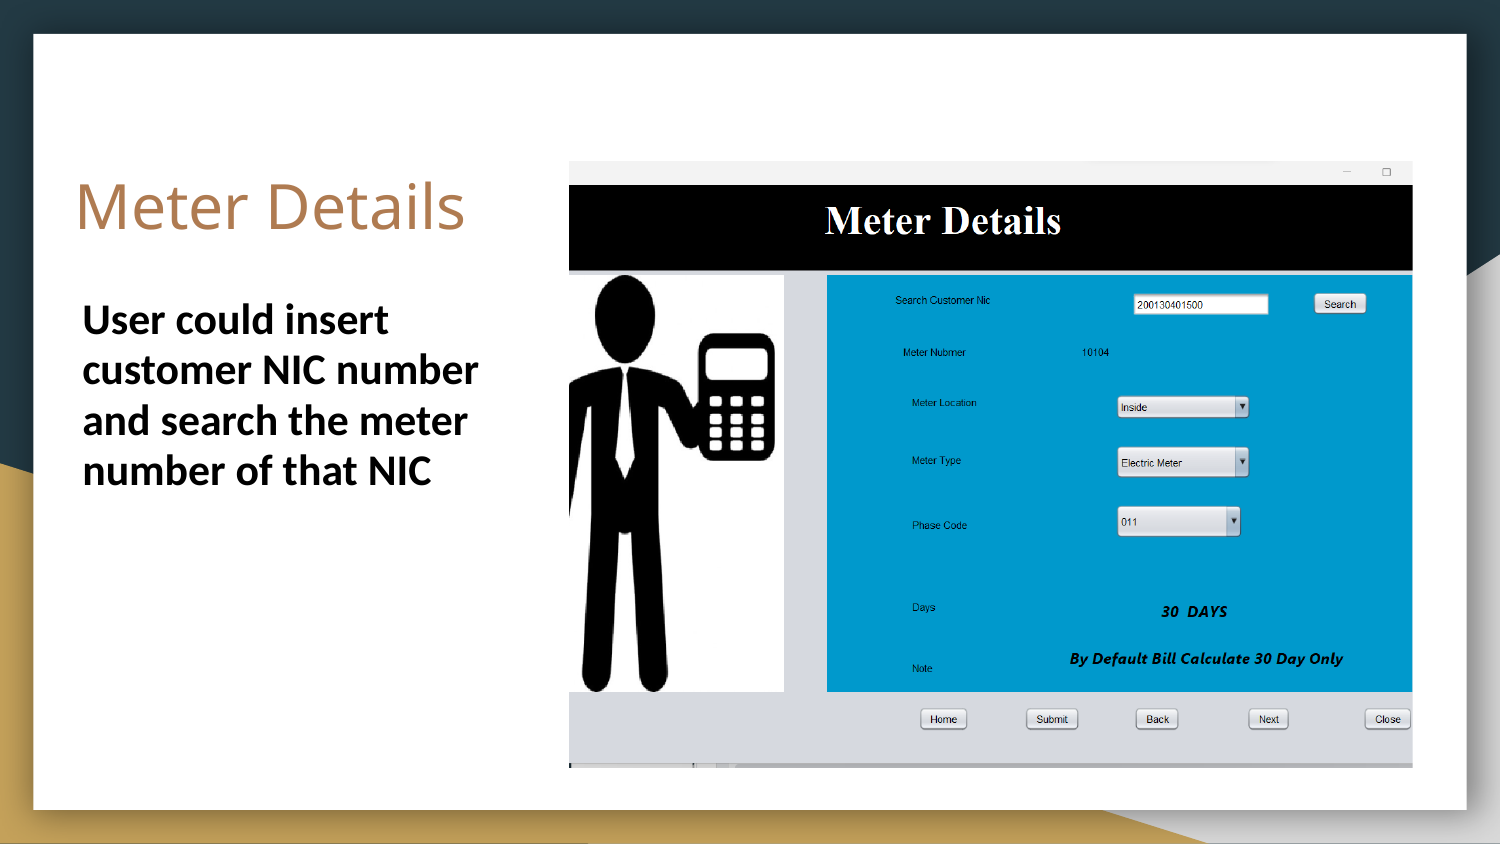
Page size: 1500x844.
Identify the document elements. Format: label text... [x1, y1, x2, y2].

picture [1118, 447, 1249, 477]
title Meter Details [59, 148, 1291, 305]
picture [1134, 294, 1268, 314]
picture [1118, 506, 1240, 537]
picture [1314, 294, 1366, 313]
list User could insert customer NIC number and search the meter number of that NIC [67, 279, 549, 676]
picture [1118, 396, 1249, 418]
picture [568, 161, 1413, 769]
